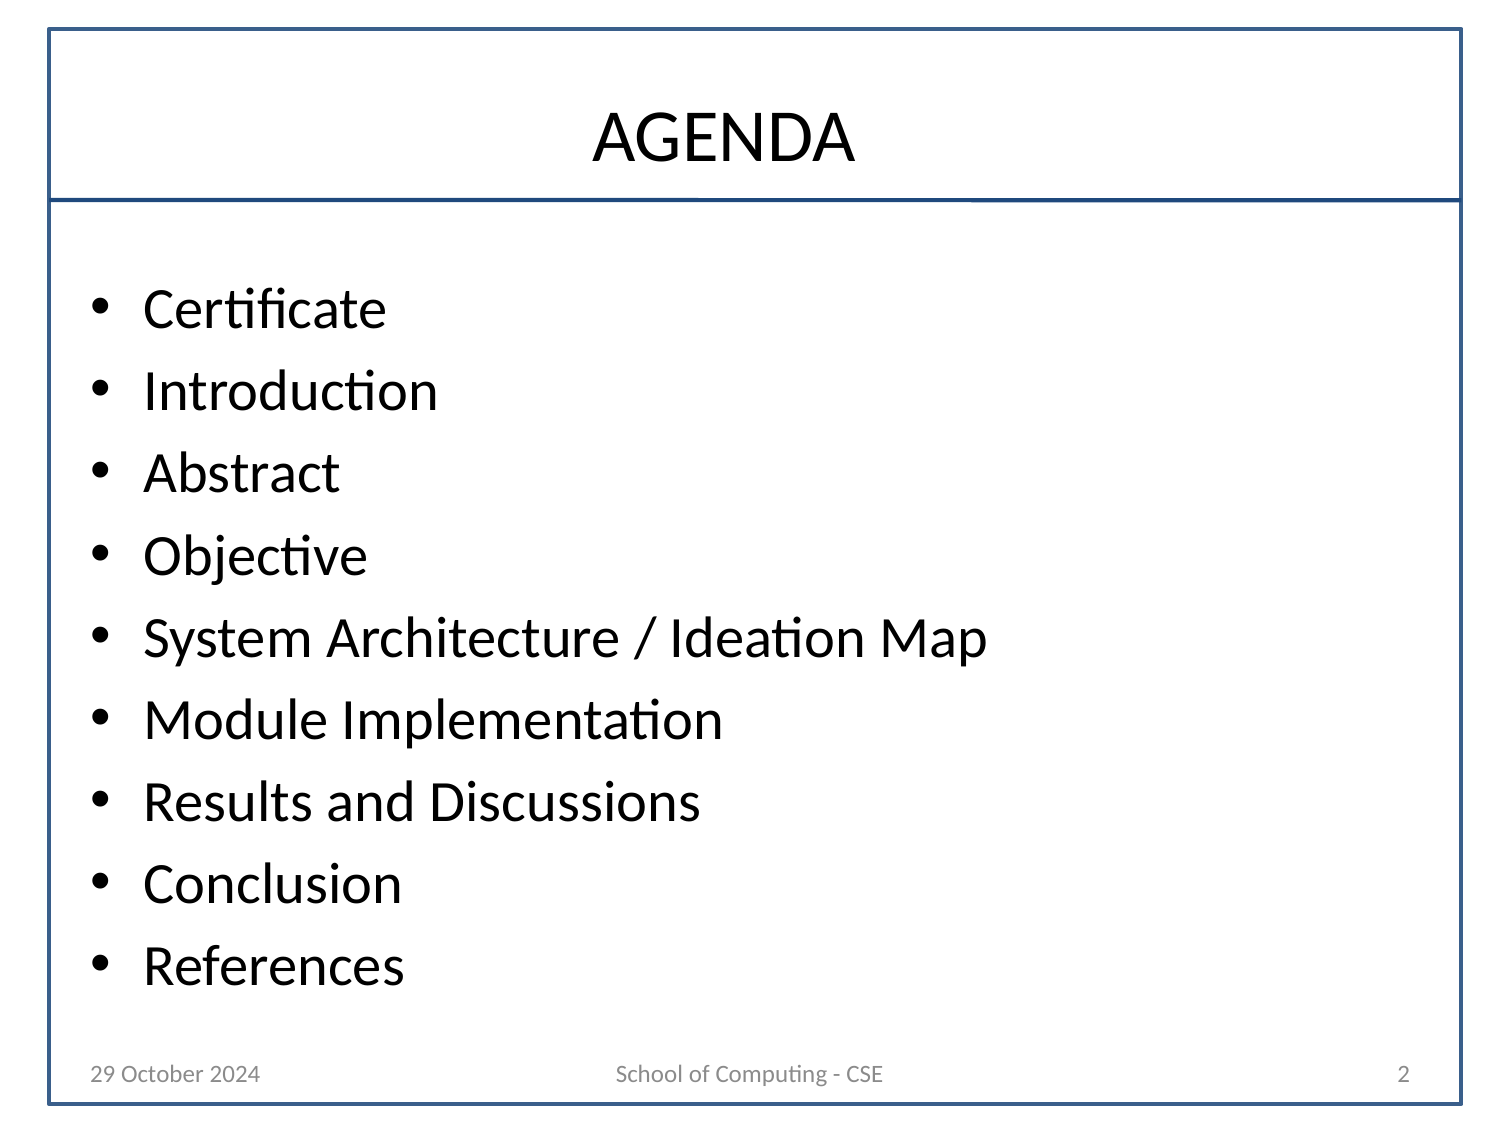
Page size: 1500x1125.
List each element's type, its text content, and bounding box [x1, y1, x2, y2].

title AGENDA [49, 37, 1399, 225]
slide_number 2 [1074, 1042, 1425, 1103]
list Certificate Introduction Abstract Objective System Architecture / Ideation Map Module Implementation Results and Discussions Conclusion References [75, 262, 1425, 1006]
footer School of Computing - CSE [512, 1042, 988, 1103]
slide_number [75, 1042, 425, 1103]
